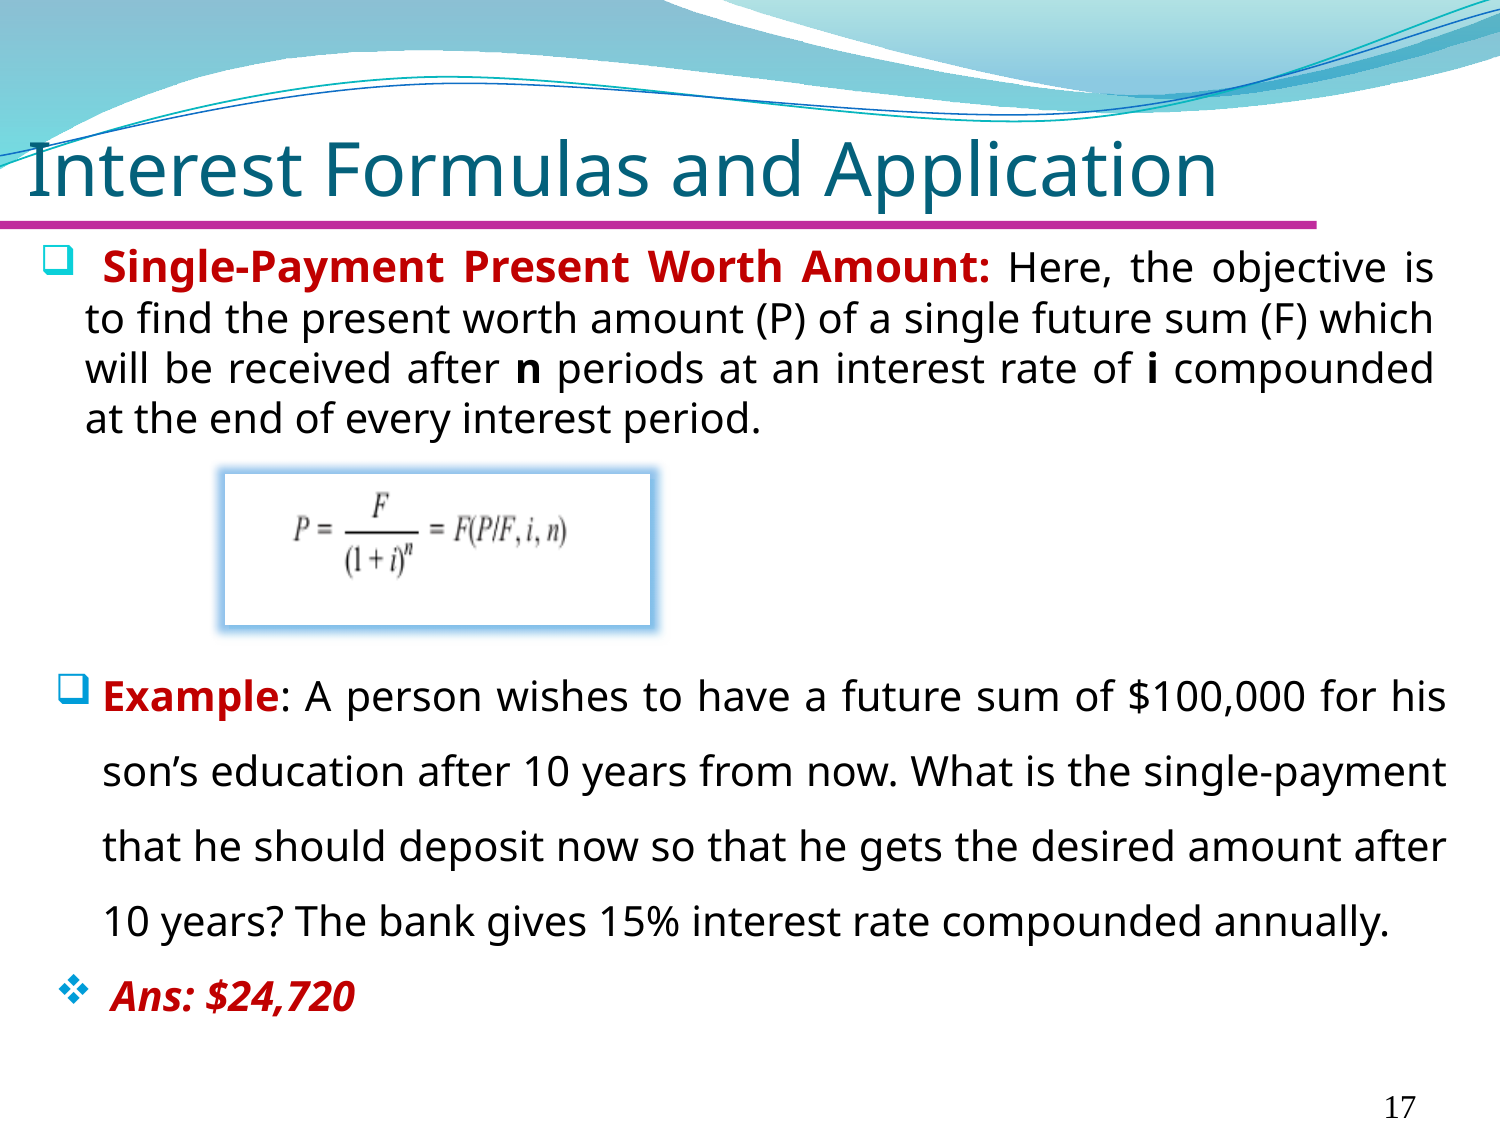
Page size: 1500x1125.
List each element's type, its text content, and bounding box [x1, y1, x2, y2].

text_box Example: A person wishes to have a future sum of $100,000 for his son’s education after 10 years from now. What is the single-payment that he should deposit now so that he gets the desired amount after 10 years? The bank gives 15% interest rate compounded annually. Ans: $24,720 [40, 637, 1463, 1103]
slide_number 17 [1149, 1050, 1500, 1125]
title Interest Formulas and Application [12, 37, 1500, 219]
list Single-Payment Present Worth Amount: Here, the objective is to find the present worth amount (P) of a single future sum (F) which will be received after n periods at an interest rate of i compounded at the end of every interest period. [24, 231, 1450, 475]
picture [224, 474, 650, 625]
